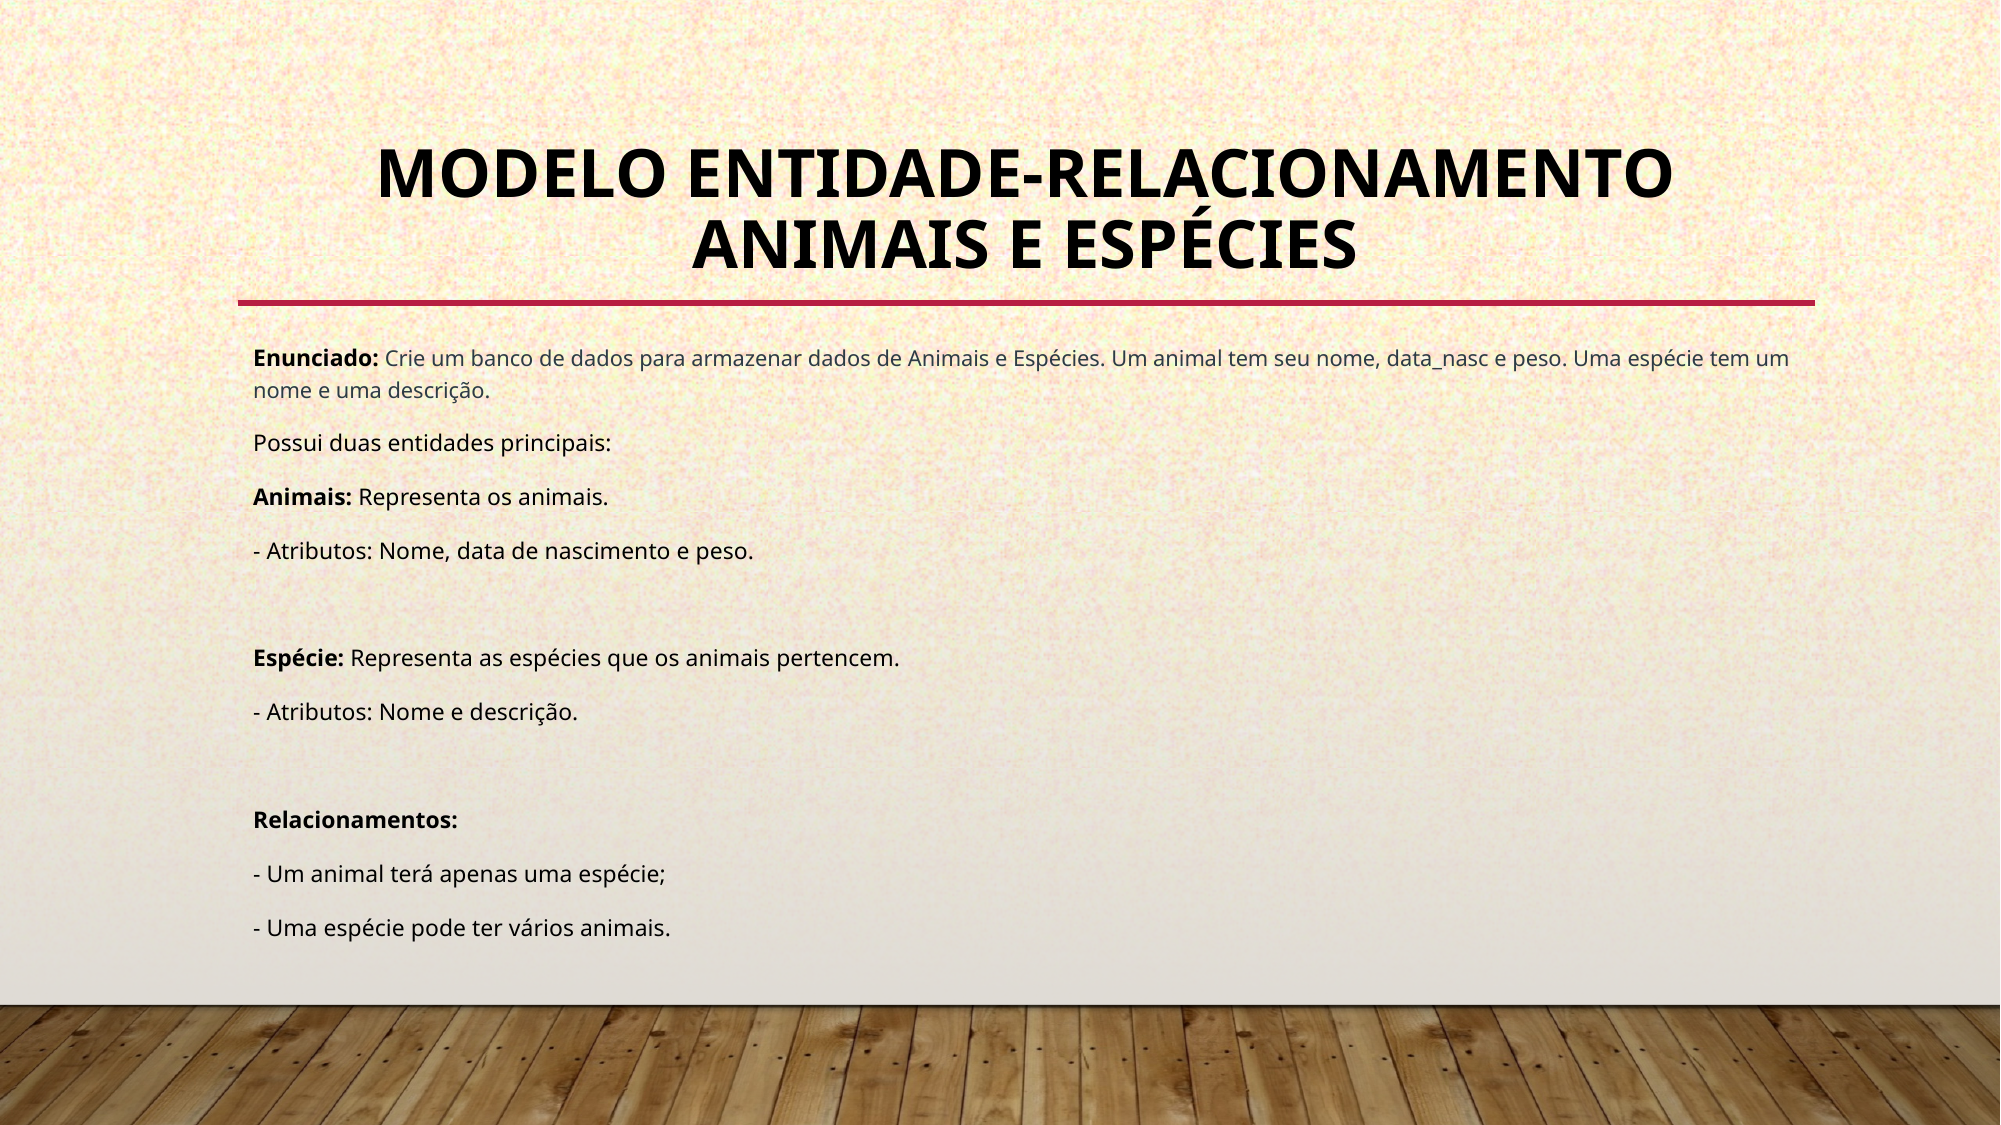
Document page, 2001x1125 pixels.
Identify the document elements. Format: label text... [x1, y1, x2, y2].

list Enunciado: Crie um banco de dados para armazenar dados de Animais e Espécies. Um animal tem seu nome, data_nasc e peso. Uma espécie tem um nome e uma descrição. Possui duas entidades principais: Animais: Representa os animais. - Atributos: Nome, data de nascimento e peso. Espécie: Representa as espécies que os animais pertencem. - Atributos: Nome e descrição. Relacionamentos: - Um animal terá apenas uma espécie; - Uma espécie pode ter vários animais. [238, 330, 1814, 993]
picture [0, 1005, 2000, 1125]
title Modelo Entidade-Relacionamento Animais e Espécies [238, 131, 1814, 305]
